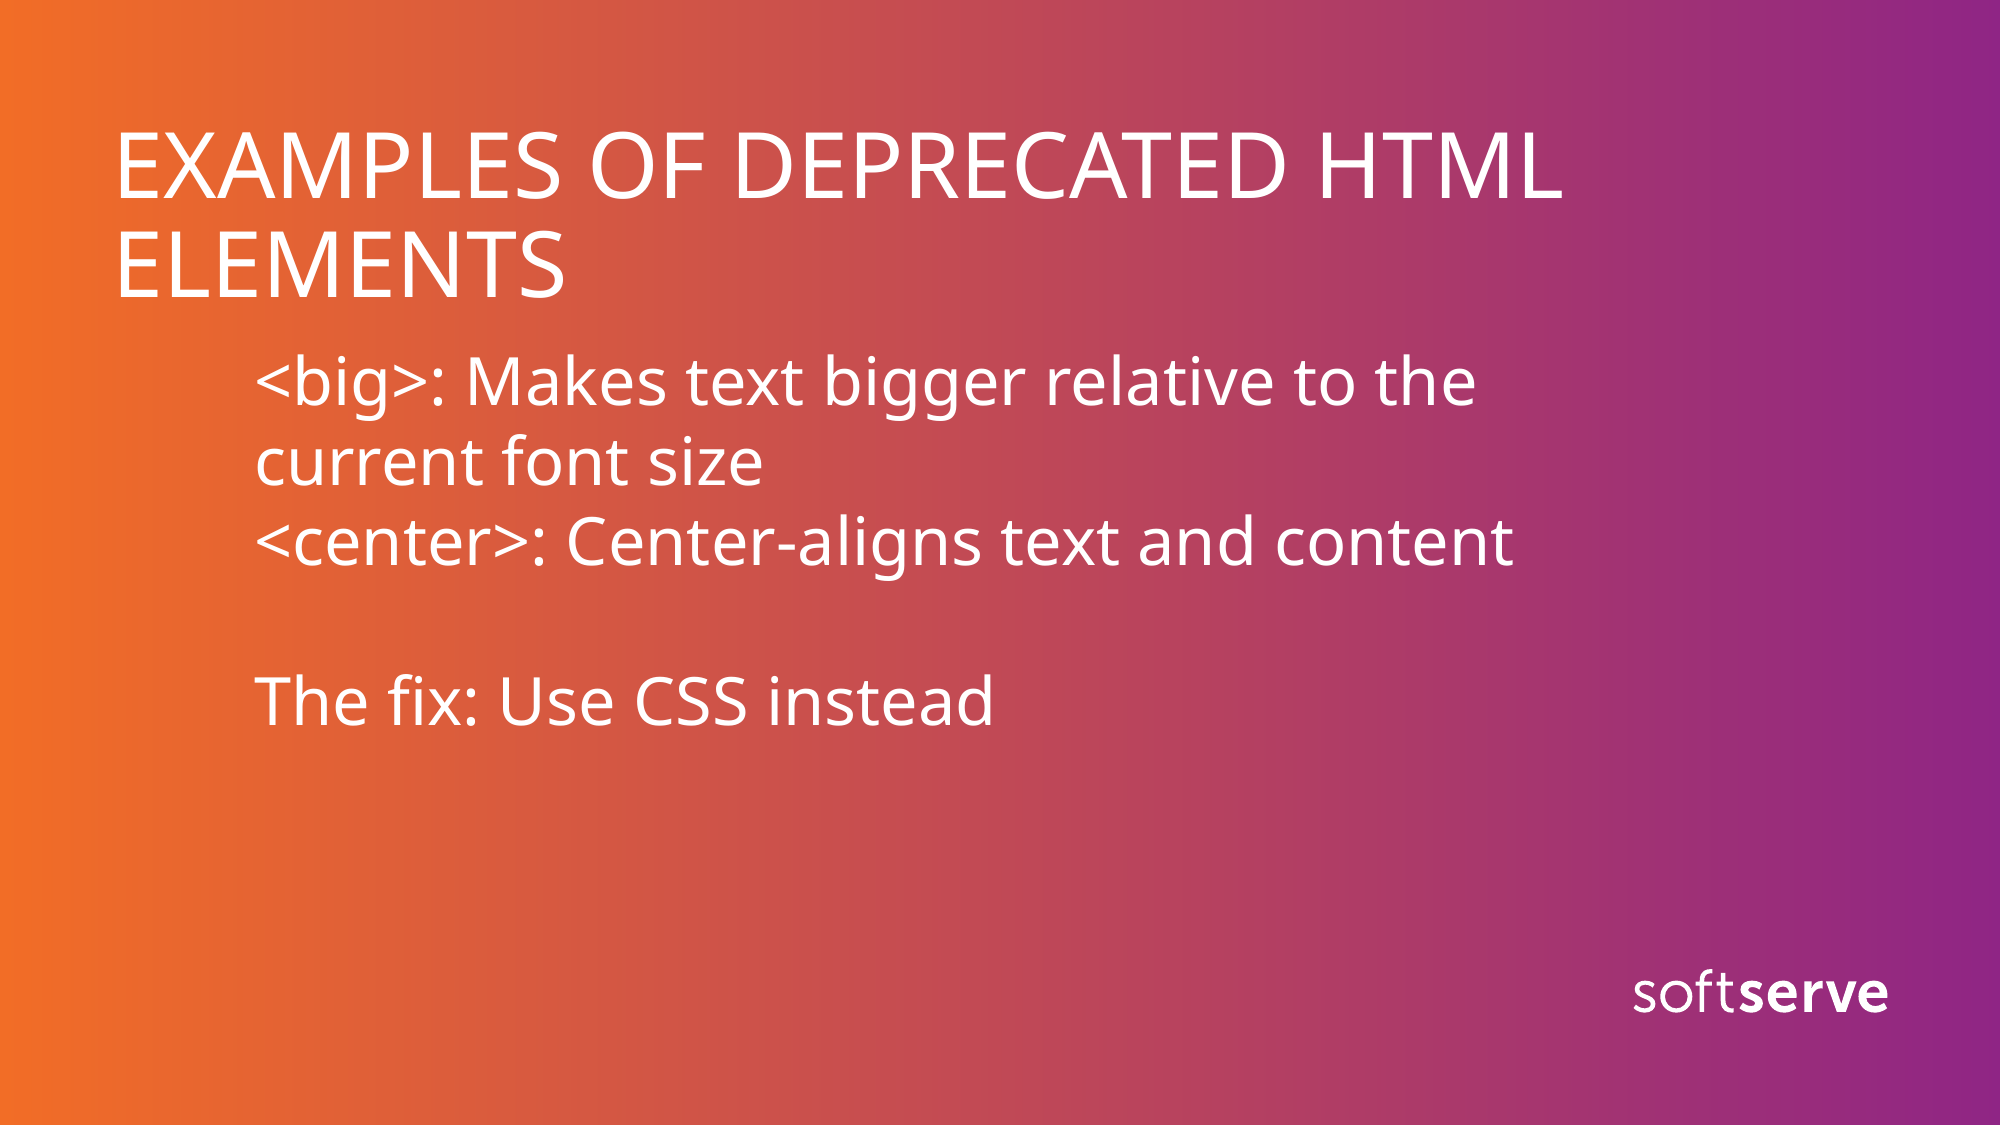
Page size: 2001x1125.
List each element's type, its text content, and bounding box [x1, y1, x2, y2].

text_box <big>: Makes text bigger relative to the current font size <center>: Center-aligns text and content The fix: Use CSS instead [239, 331, 1626, 747]
list [112, 260, 1888, 943]
title EXAMPLES OF DEPRECATED HTML ELEMENTS [112, 112, 1888, 225]
